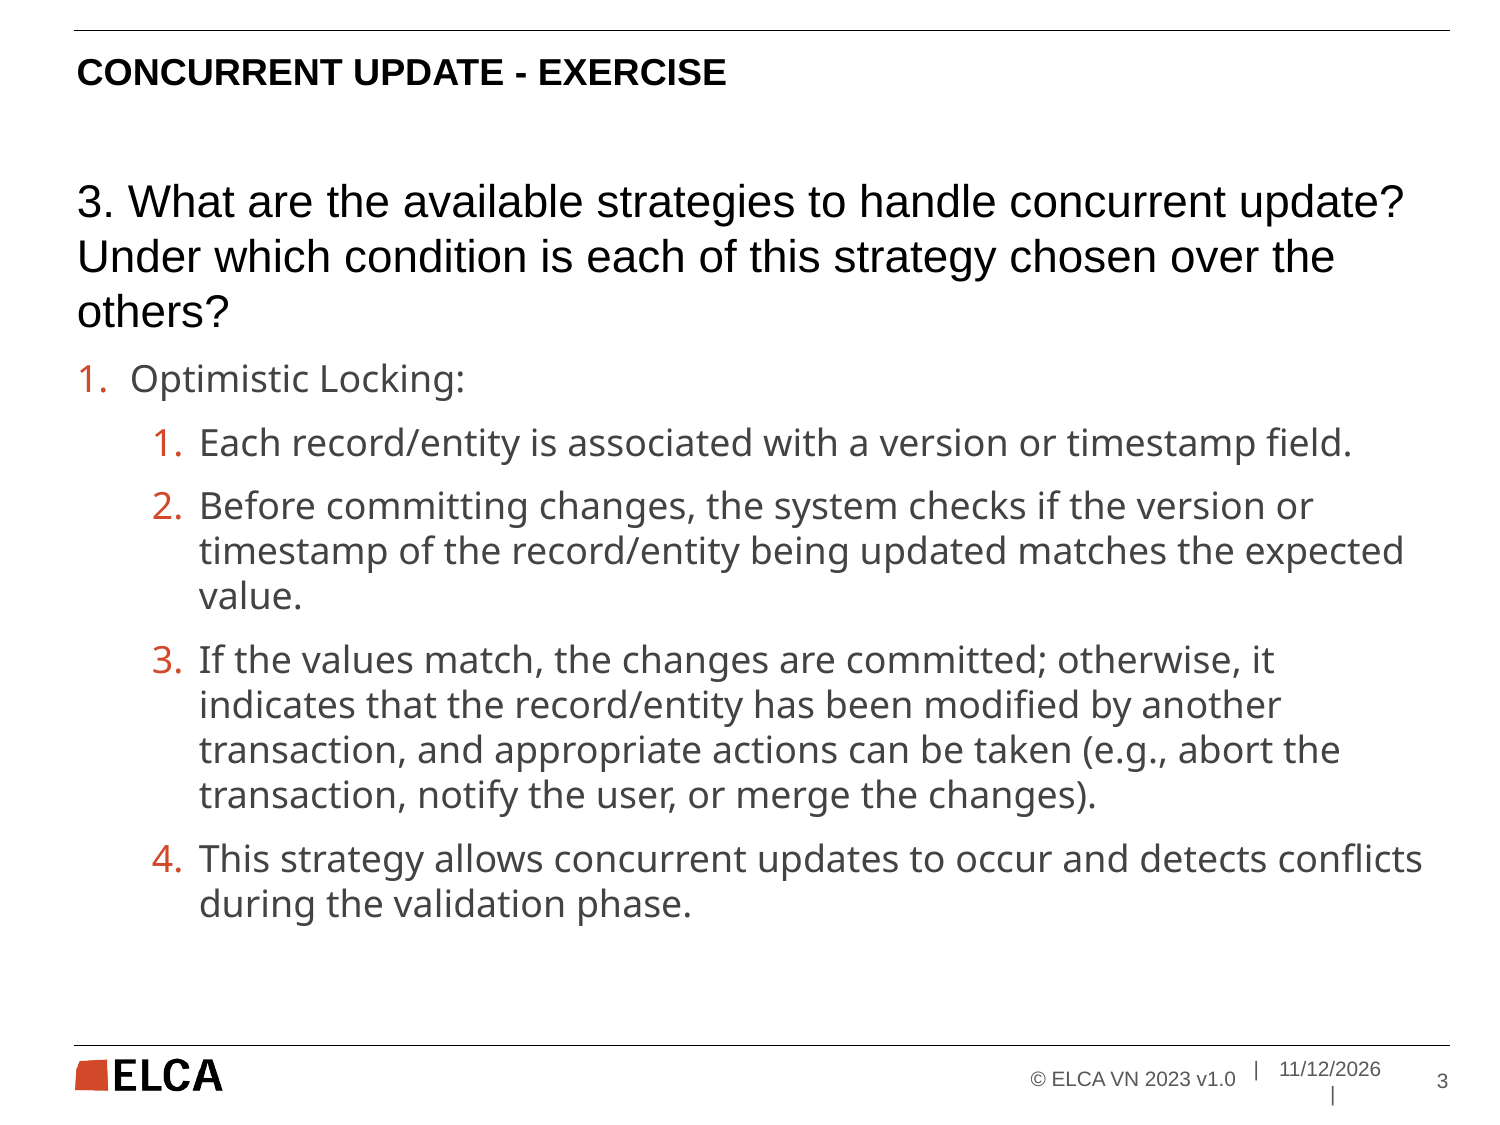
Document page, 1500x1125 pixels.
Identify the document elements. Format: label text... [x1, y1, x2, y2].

picture [75, 1058, 231, 1093]
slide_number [1253, 1062, 1407, 1099]
slide_number 3 [1407, 1062, 1449, 1099]
title Concurrent update - Exercise [70, 44, 1447, 98]
footer © ELCA VN 2023 v1.0 [950, 1058, 1248, 1099]
list 3. What are the available strategies to handle concurrent update? Under which condition is each of this strategy chosen over the others? Optimistic Locking: Each record/entity is associated with a version or timestamp field. Before committing changes, the system checks if the version or timestamp of the record/entity being updated matches the expected value. If the values match, the changes are committed; otherwise, it indicates that the record/entity has been modified by another transaction, and appropriate actions can be taken (e.g., abort the transaction, notify the user, or merge the changes). This strategy allows concurrent updates to occur and detects conflicts during the validation phase. [70, 165, 1447, 1028]
